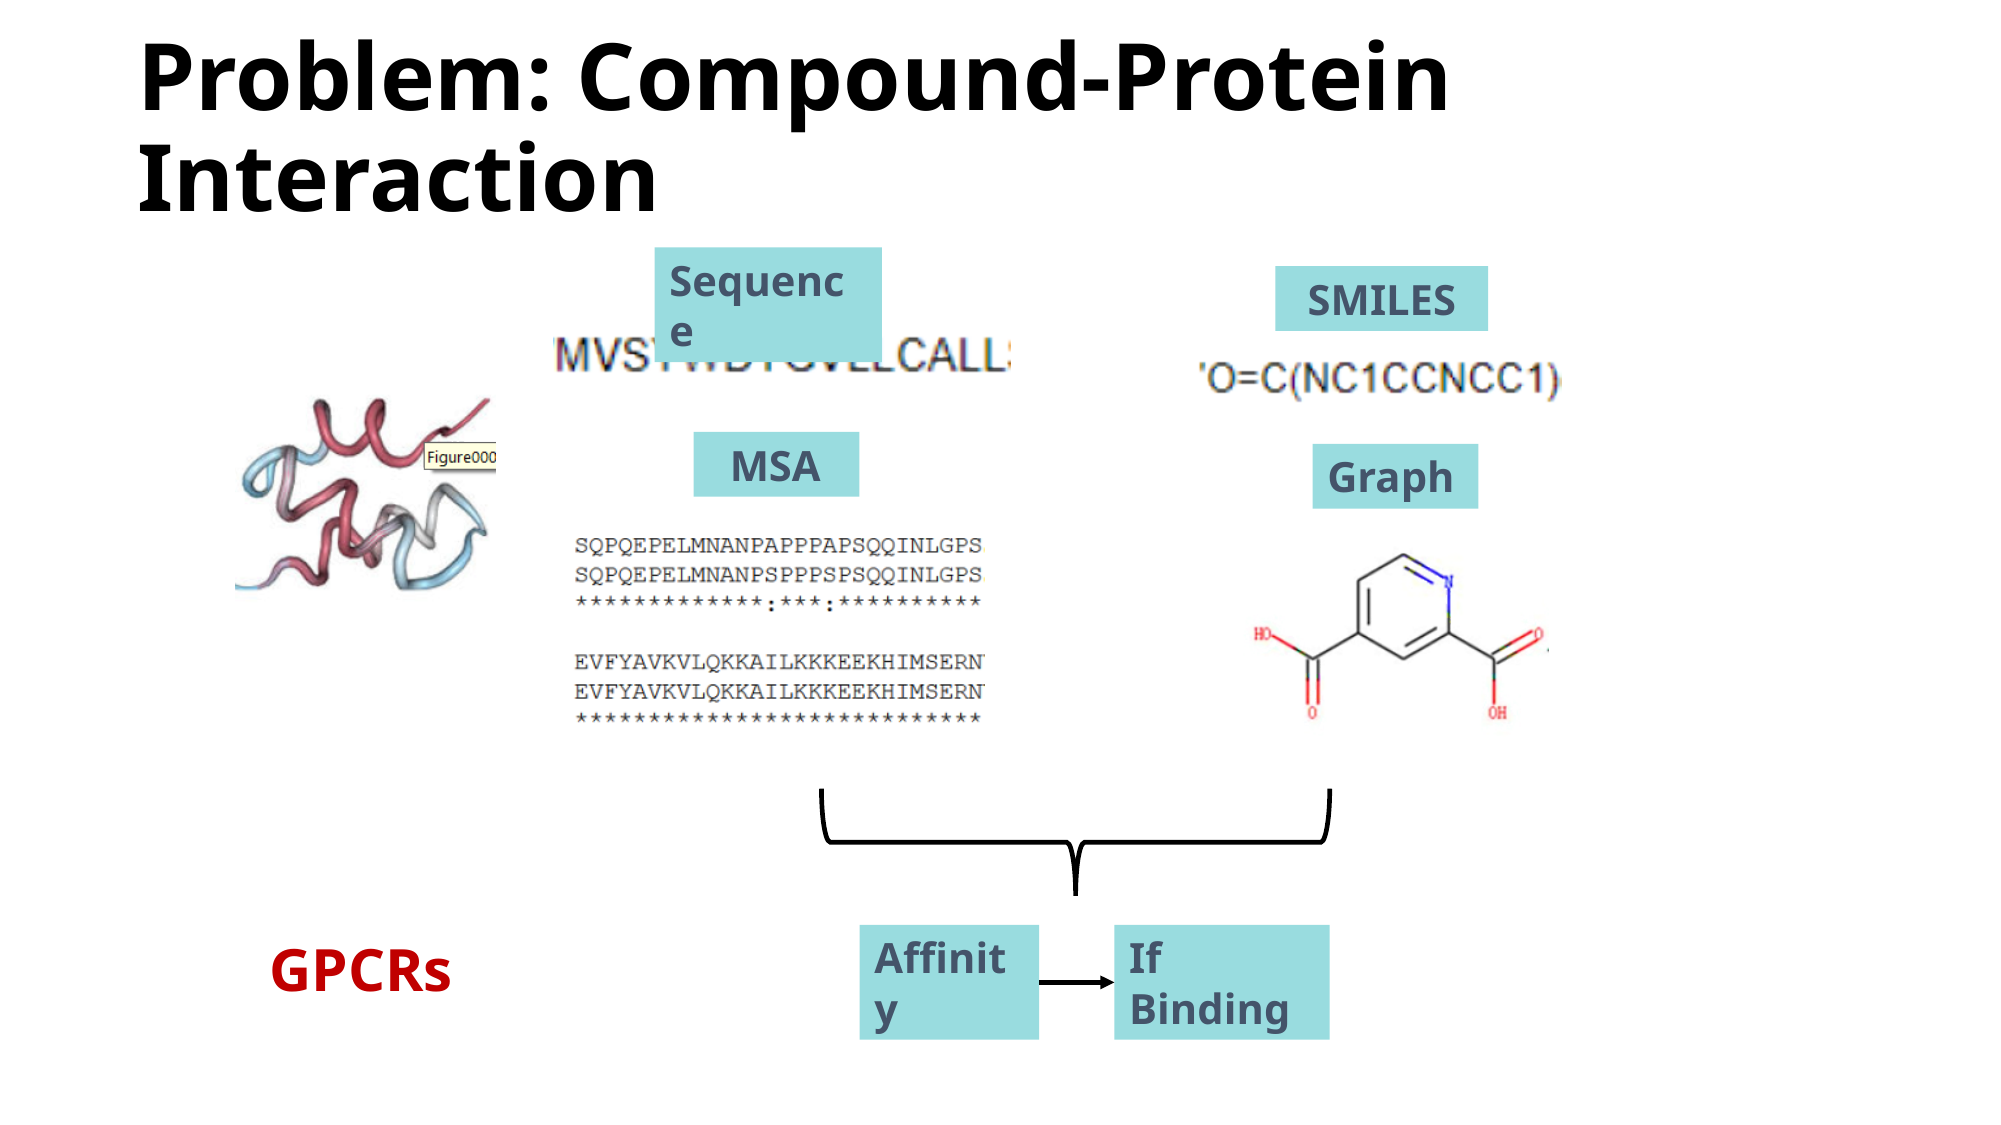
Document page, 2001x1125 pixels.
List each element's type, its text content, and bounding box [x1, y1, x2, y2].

picture [553, 315, 1011, 383]
picture [235, 382, 496, 606]
title Problem: Compound-Protein Interaction [122, 22, 1848, 240]
picture [1242, 544, 1549, 737]
text_box [820, 788, 1331, 896]
text_box Graph [1312, 443, 1479, 509]
text_box MSA [693, 431, 860, 497]
text_box Sequence [654, 247, 882, 315]
text_box SMILES [1275, 266, 1489, 331]
picture [1182, 331, 1562, 423]
text_box Affinity [859, 1011, 1040, 1040]
picture [569, 507, 985, 738]
text_box If Binding [1114, 924, 1330, 1040]
text_box GPCRs [254, 925, 1255, 1011]
